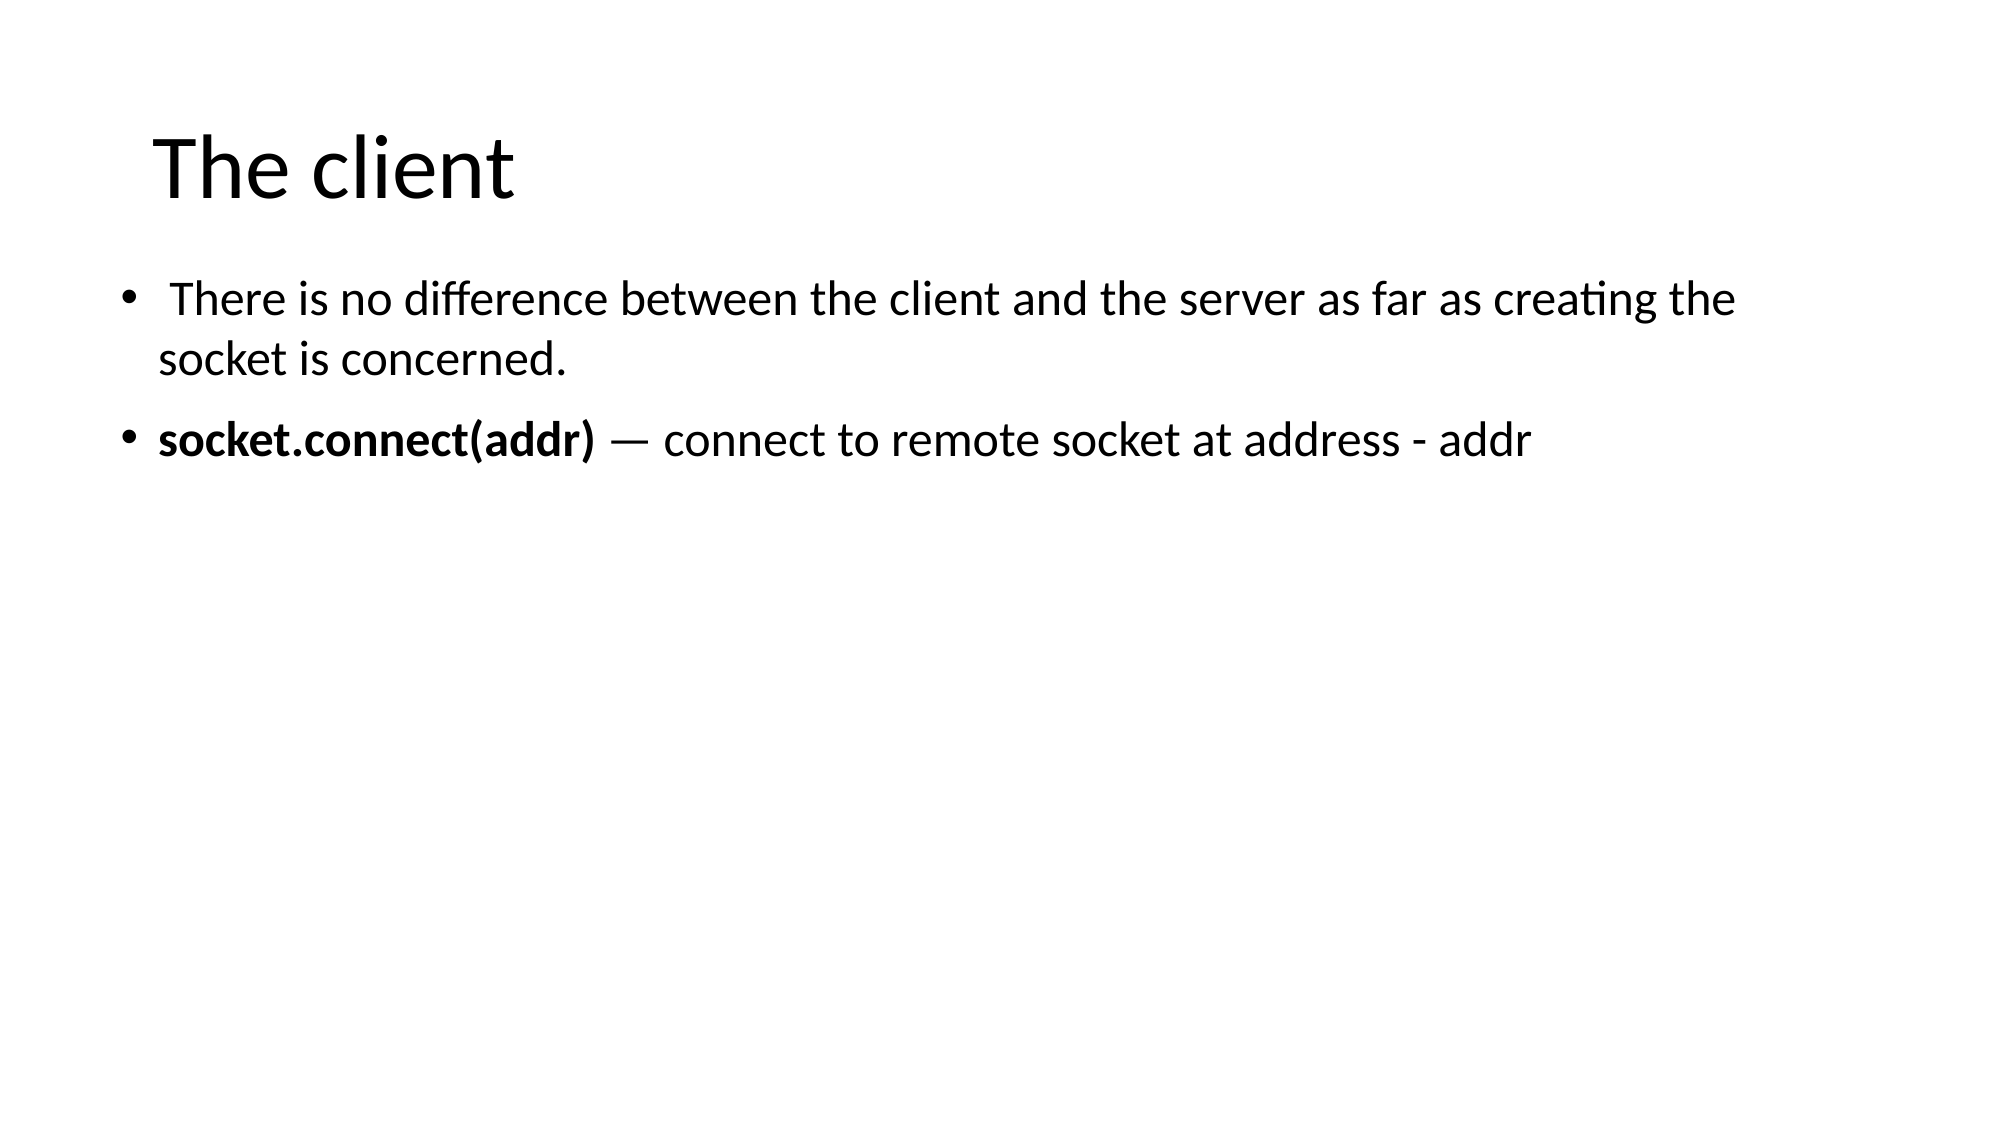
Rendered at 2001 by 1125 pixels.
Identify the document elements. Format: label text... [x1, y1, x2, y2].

list There is no difference between the client and the server as far as creating the socket is concerned. socket.connect(addr) — connect to remote socket at address - addr [105, 258, 1831, 1066]
title The client [137, 59, 1863, 278]
